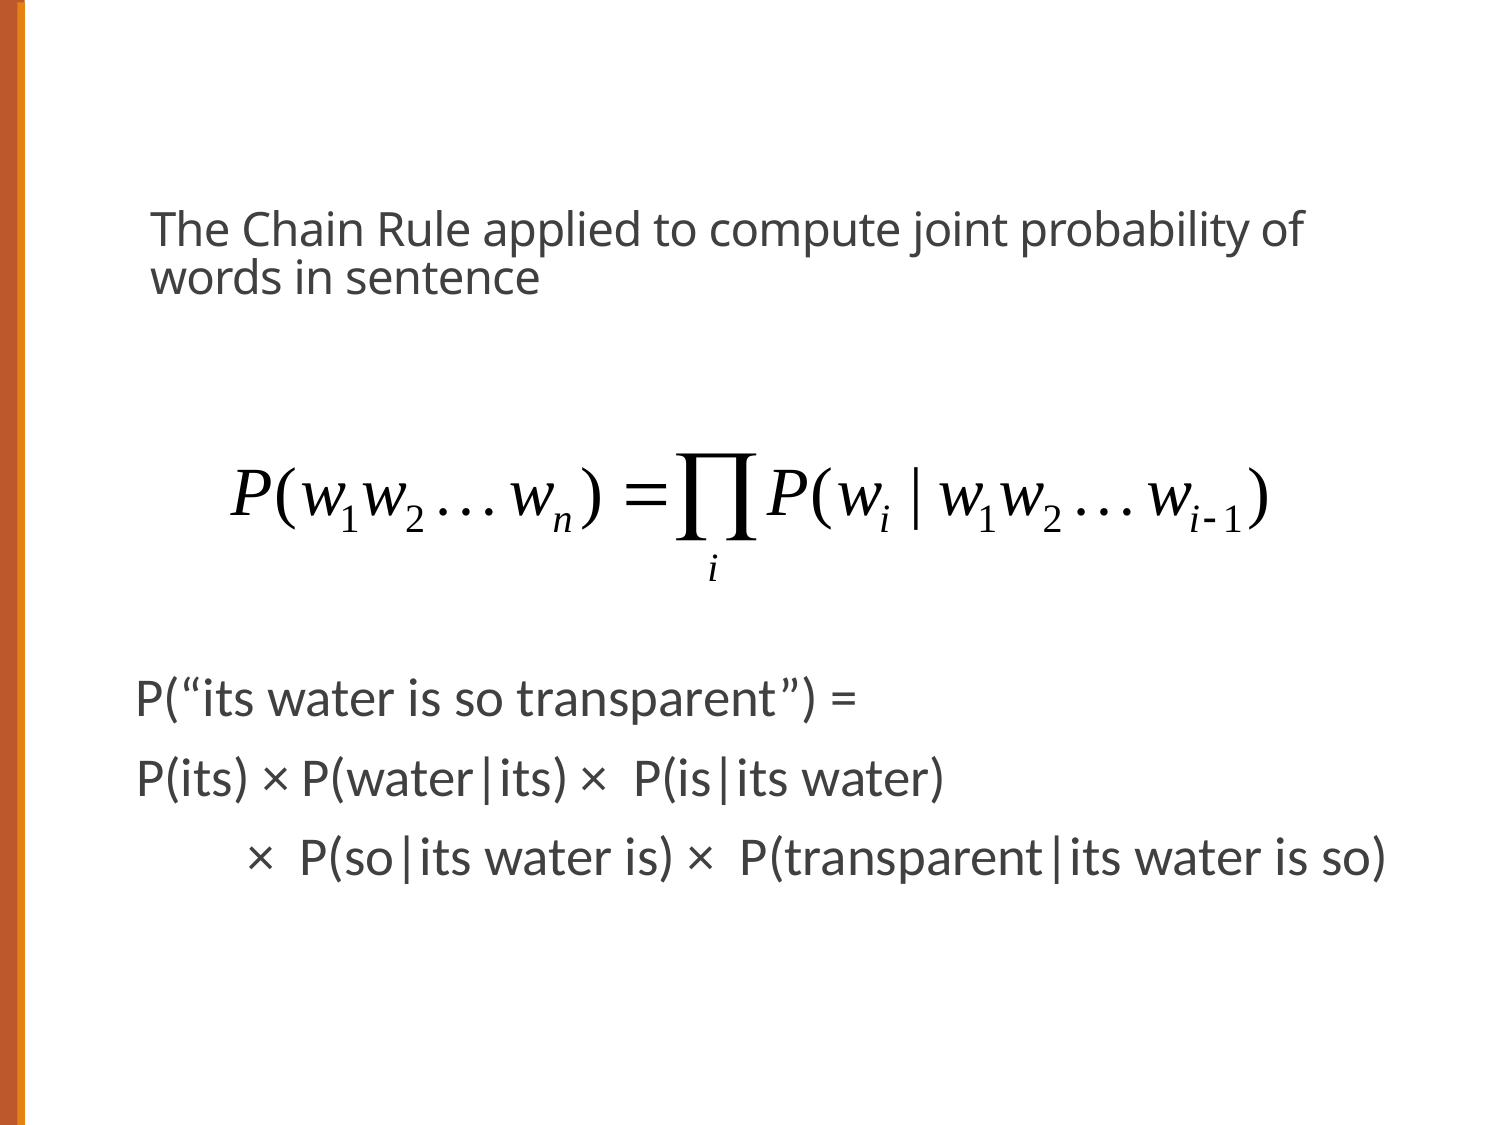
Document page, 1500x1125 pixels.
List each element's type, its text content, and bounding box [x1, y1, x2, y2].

list P(“its water is so transparent”) = P(its) × P(water|its) × P(is|its water) × P(so|its water is) × P(transparent|its water is so) [135, 337, 1475, 900]
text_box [217, 439, 1283, 596]
title The Chain Rule applied to compute joint probability of words in sentence [135, 200, 1373, 312]
